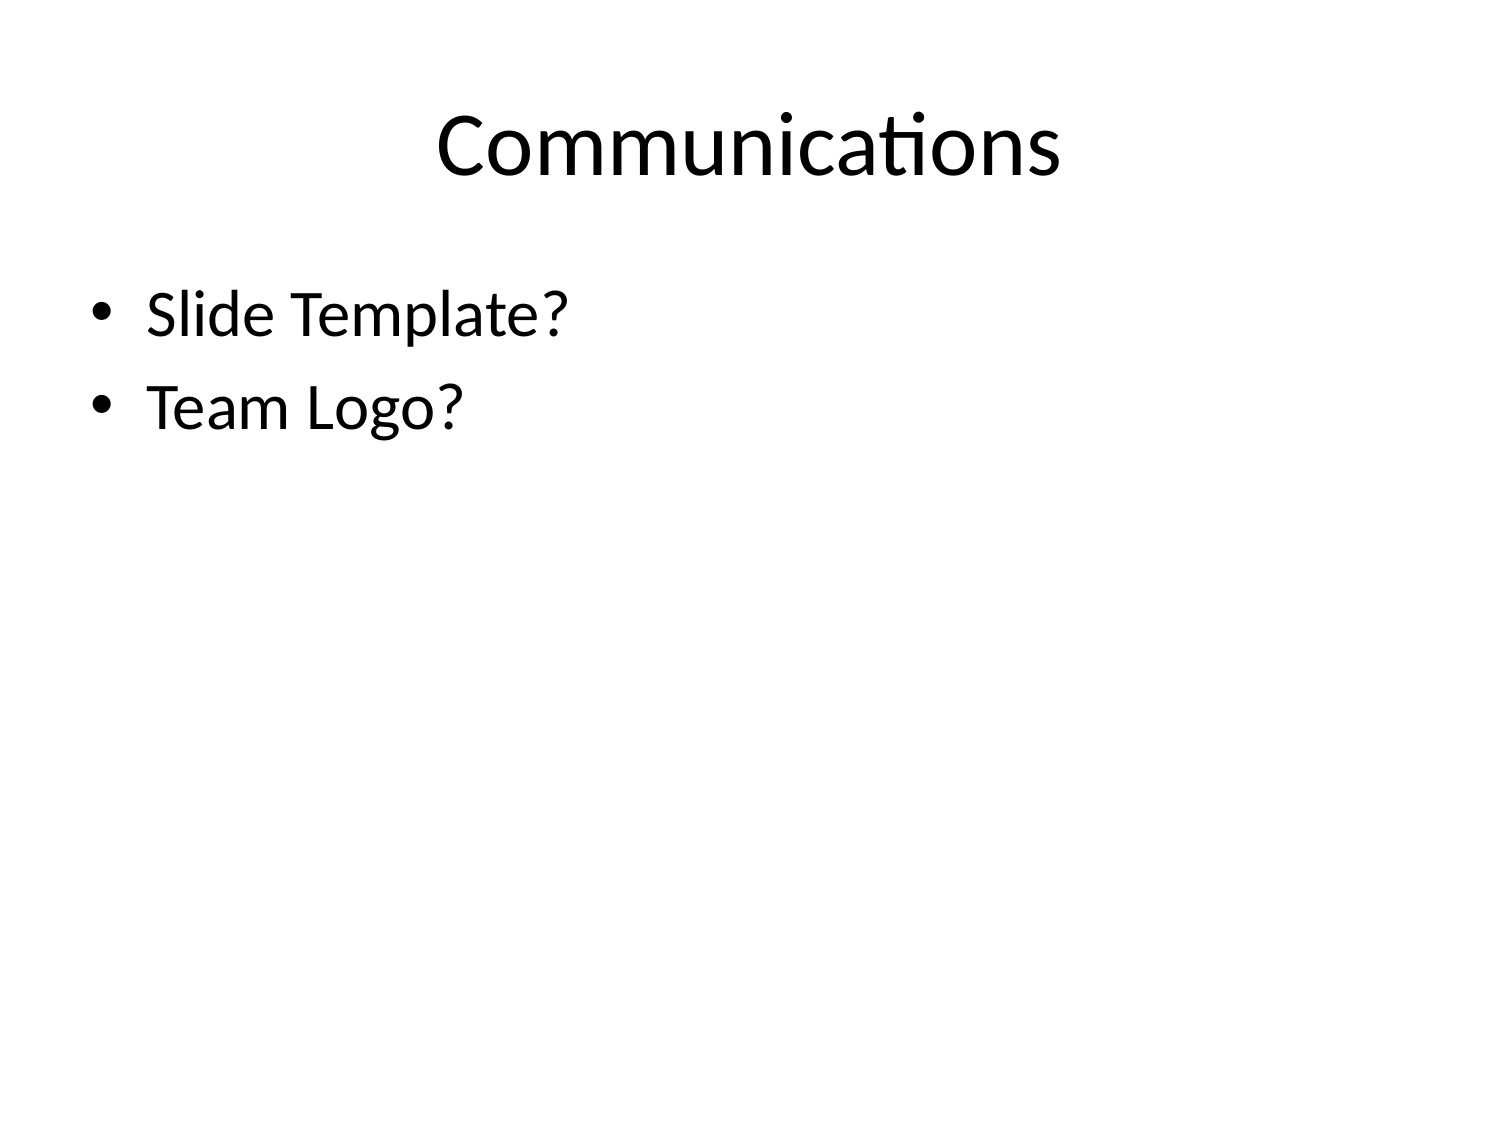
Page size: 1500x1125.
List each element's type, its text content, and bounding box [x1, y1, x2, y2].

title Communications [75, 45, 1425, 233]
list Slide Template? Team Logo? [75, 262, 1425, 1005]
